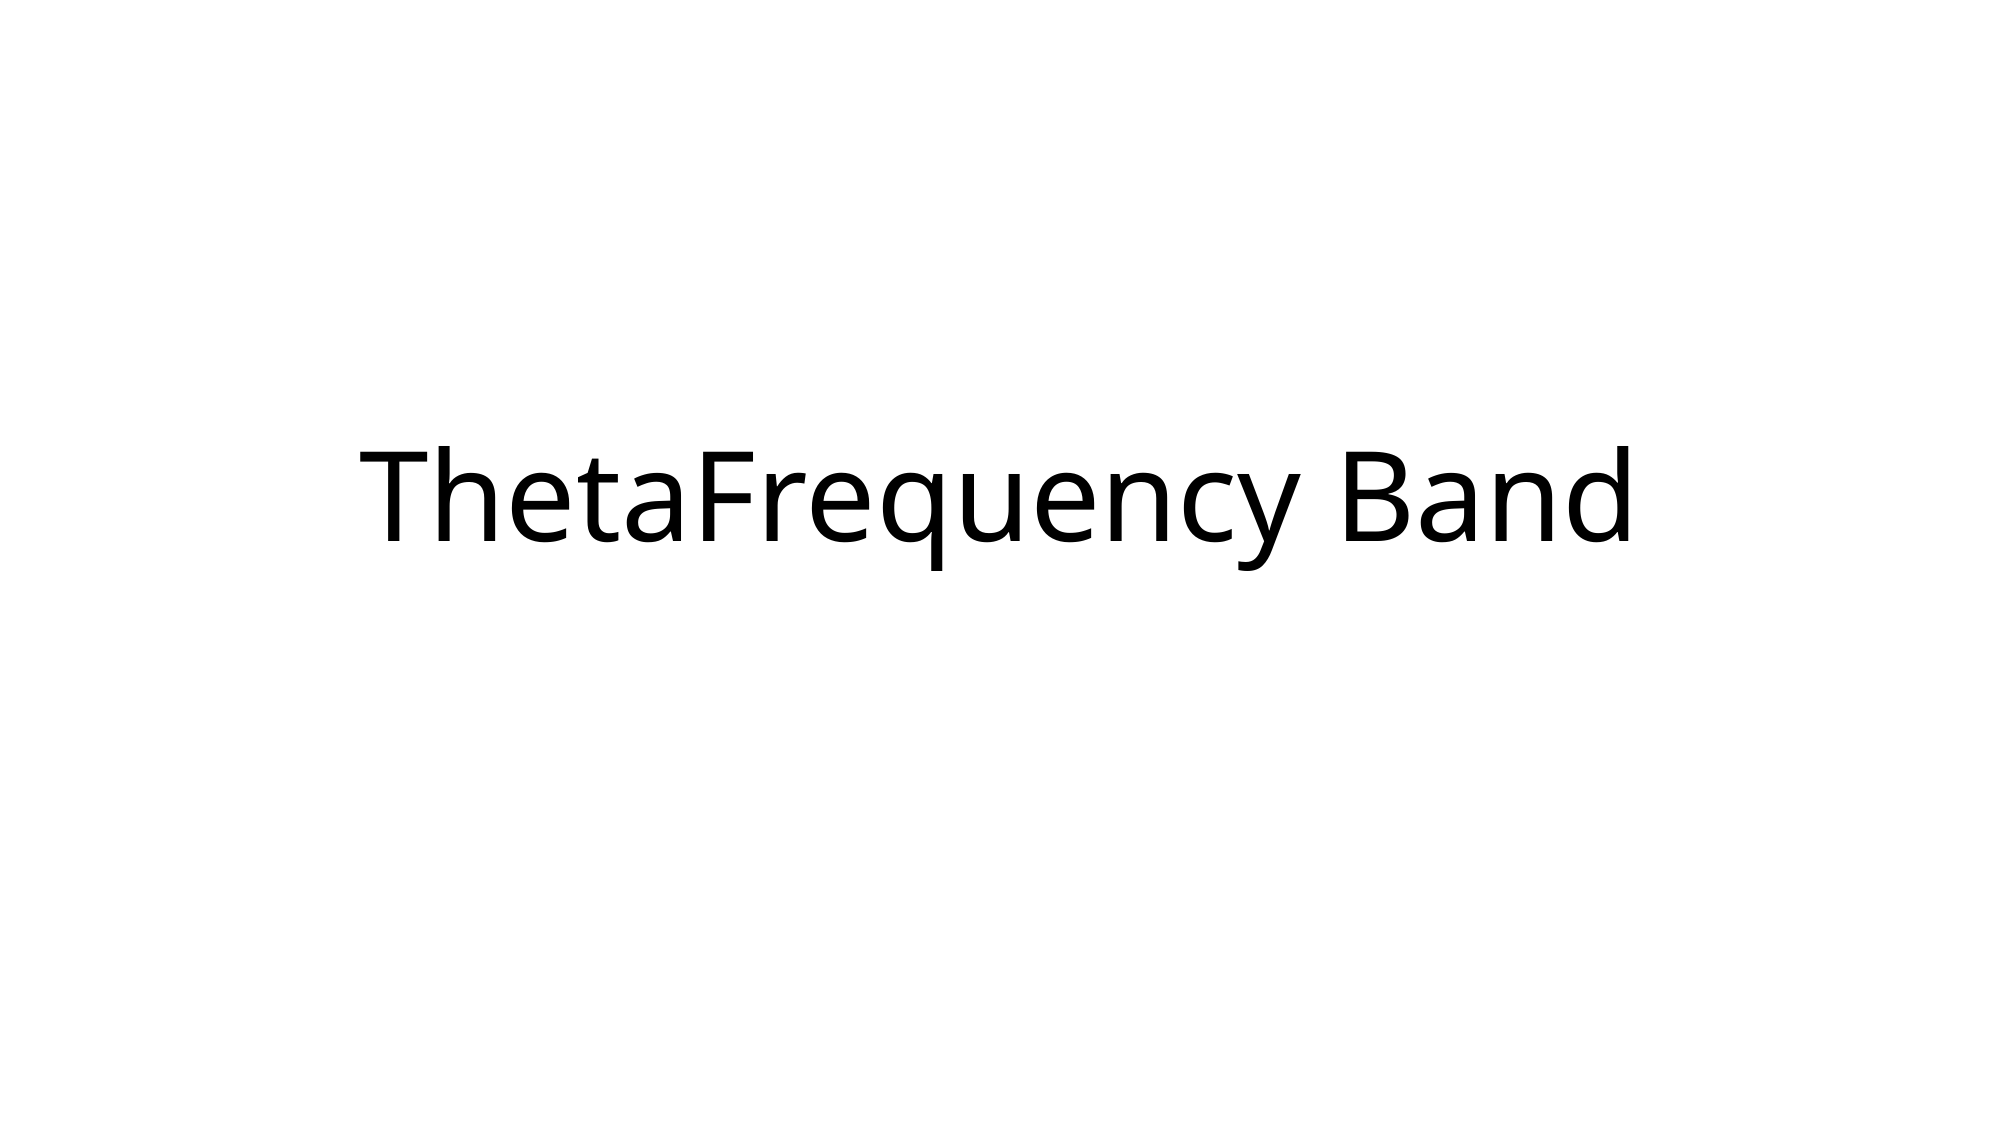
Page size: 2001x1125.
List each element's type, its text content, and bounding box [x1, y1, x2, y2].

title ThetaFrequency Band [249, 184, 1750, 576]
